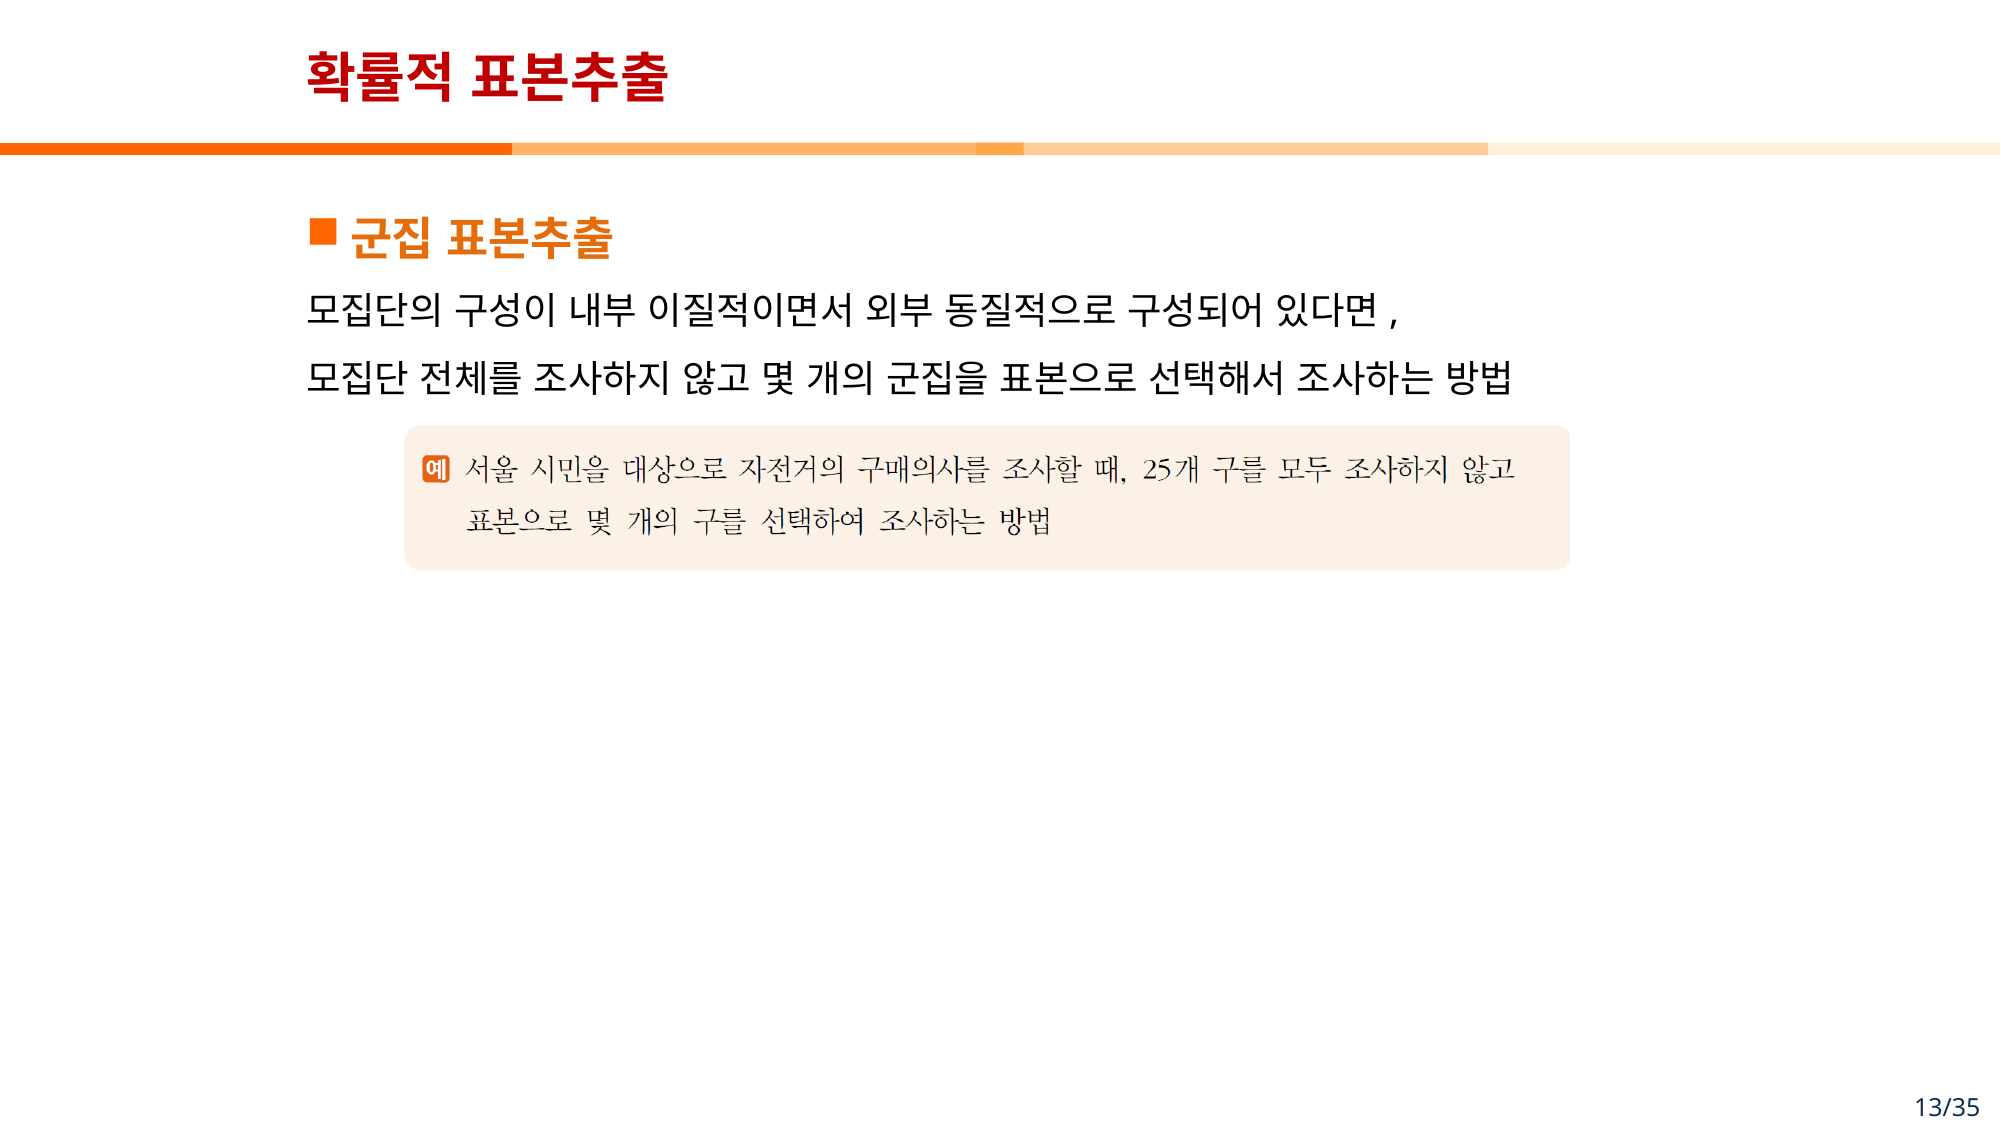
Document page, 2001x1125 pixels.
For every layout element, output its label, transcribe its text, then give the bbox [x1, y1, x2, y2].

list 군집 표본추출 모집단의 구성이 내부 이질적이면서 외부 동질적으로 구성되어 있다면, 모집단 전체를 조사하지 않고 몇 개의 군집을 표본으로 선택해서 조사하는 방법 [291, 174, 1709, 1073]
picture [397, 420, 1579, 573]
title 확률적 표본추출 [291, 31, 1532, 122]
